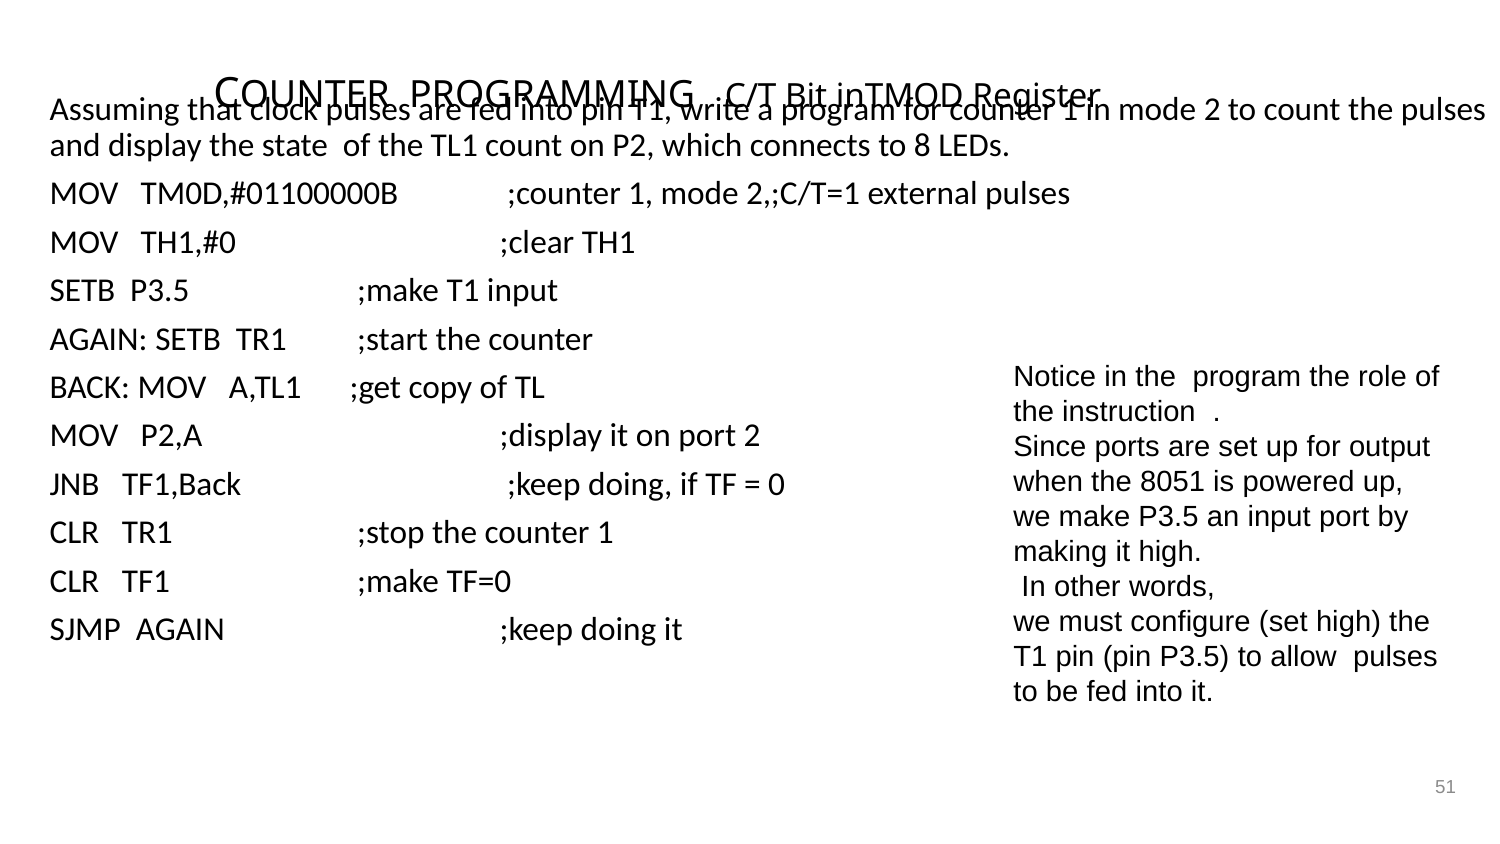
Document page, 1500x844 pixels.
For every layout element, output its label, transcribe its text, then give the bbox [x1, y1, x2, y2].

slide_number 51 [1366, 754, 1457, 819]
text_box Notice in the program the role of the instruction . Since ports are set up for output when the 8051 is powered up, we make P3.5 an input port by making it high. In other words, we must configure (set high) the T1 pin (pin P3.5) to allow pulses to be fed into it. [985, 350, 1470, 715]
list Assuming that clock pulses are fed into pin T1, write a program for counter 1 in mode 2 to count the pulses and display the state of the TL1 count on P2, which connects to 8 LEDs. MOV TM0D,#01100000B ;counter 1, mode 2,;C/T=1 external pulses MOV TH1,#0 ;clear TH1 SETB P3.5 ;make T1 input AGAIN: SETB TR1 ;start the counter BACK: MOV A,TL1 ;get copy of TL MOV P2,A ;display it on port 2 JNB TF1,Back ;keep doing, if TF = 0 CLR TR1 ;stop the counter 1 CLR TF1 ;make TF=0 SJMP AGAIN ;keep doing it [37, 91, 1489, 803]
